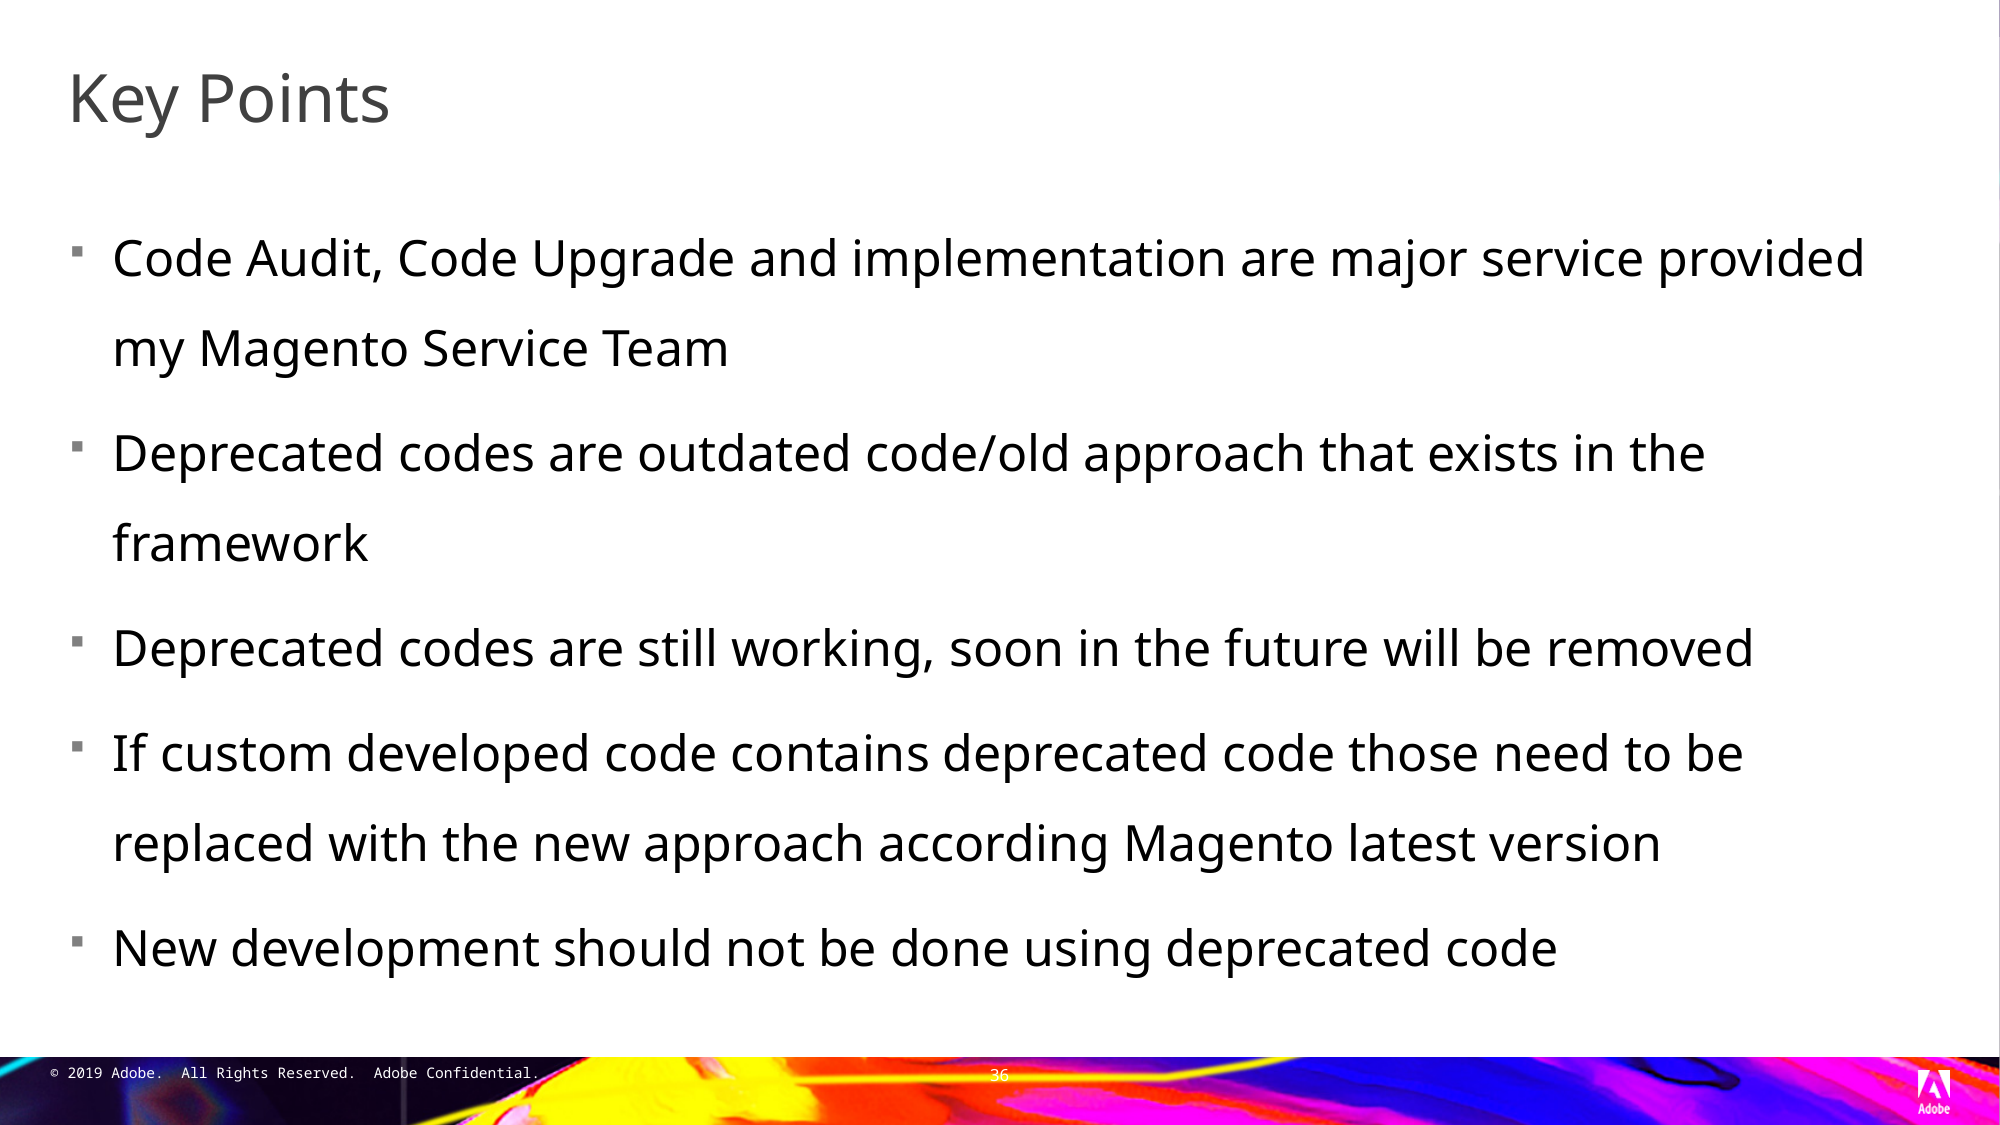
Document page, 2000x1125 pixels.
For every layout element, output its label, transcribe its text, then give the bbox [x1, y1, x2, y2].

slide_number 36 [916, 1062, 1083, 1091]
title Key Points [49, 47, 1950, 145]
list Code Audit, Code Upgrade and implementation are major service provided my Magento Service Team Deprecated codes are outdated code/old approach that exists in the framework Deprecated codes are still working, soon in the future will be removed If custom developed code contains deprecated code those need to be replaced with the new approach according Magento latest version New development should not be done using deprecated code [49, 187, 1950, 1013]
picture [0, 1057, 2000, 1125]
